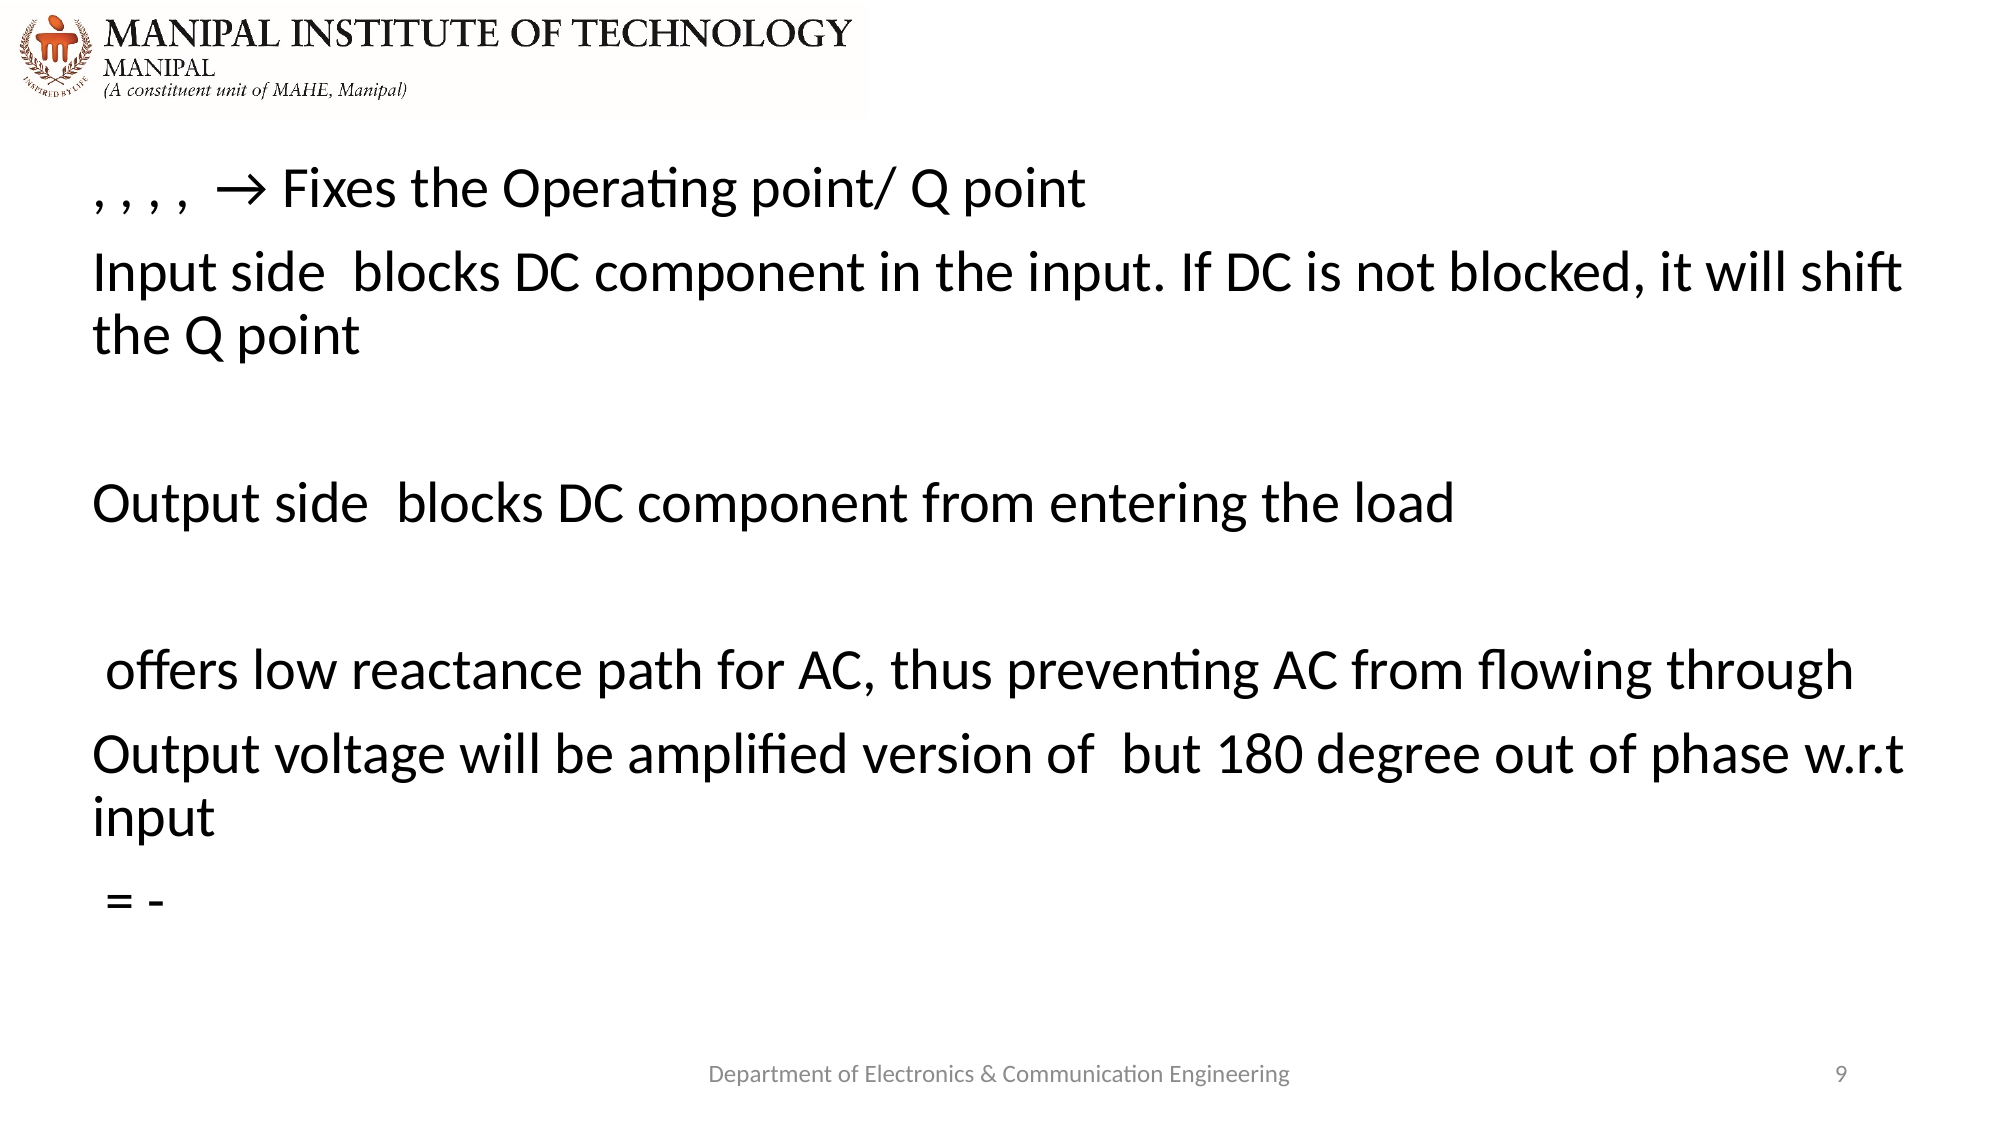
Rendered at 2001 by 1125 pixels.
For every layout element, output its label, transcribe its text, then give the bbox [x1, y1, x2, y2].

footer Department of Electronics & Communication Engineering [662, 1042, 1338, 1103]
picture [0, 2, 869, 119]
slide_number 9 [1412, 1042, 1863, 1103]
